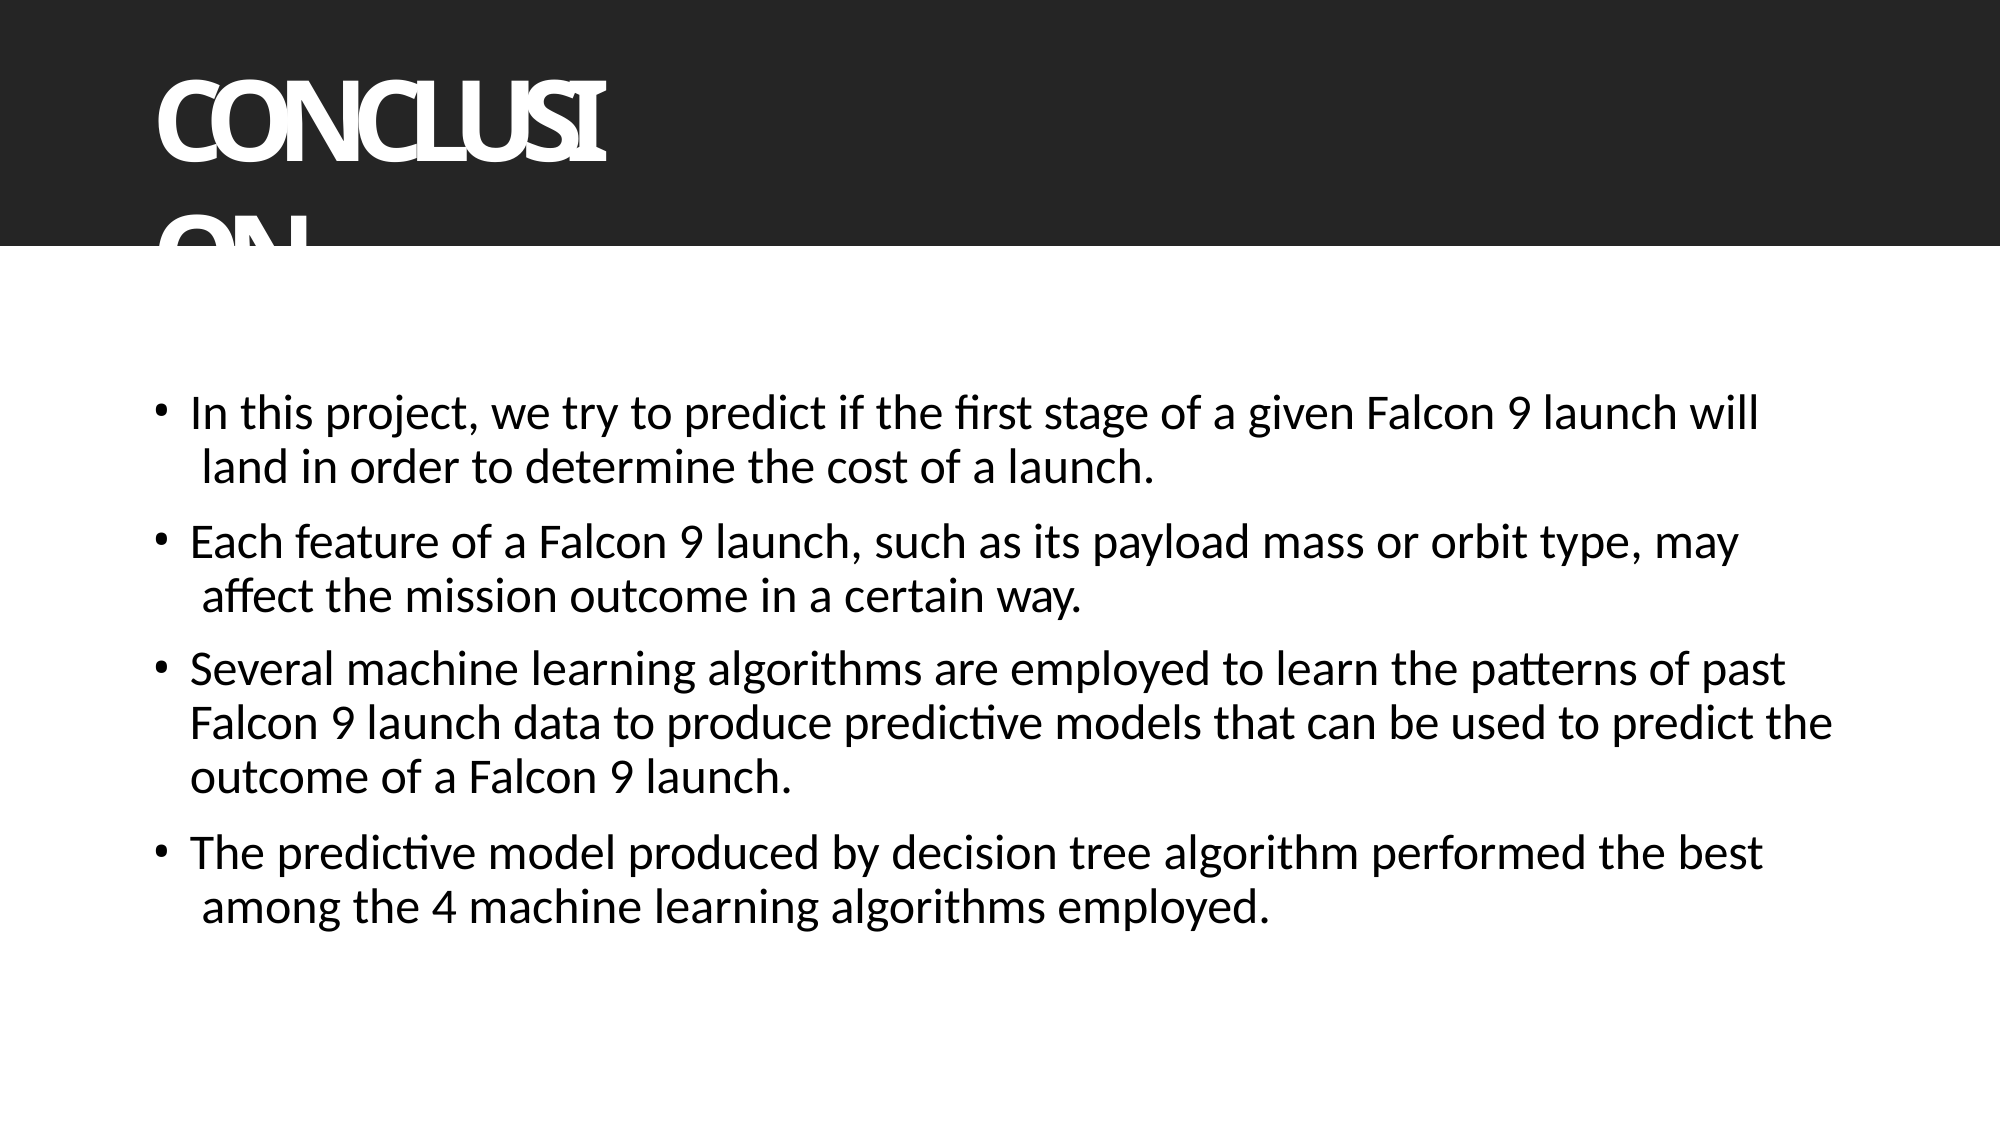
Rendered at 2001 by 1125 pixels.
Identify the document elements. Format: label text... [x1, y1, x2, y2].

title CONCLUSION [150, 47, 662, 320]
text_box In this project, we try to predict if the first stage of a given Falcon 9 launch will land in order to determine the cost of a launch. Each feature of a Falcon 9 launch, such as its payload mass or orbit type, may affect the mission outcome in a certain way. Several machine learning algorithms are employed to learn the patterns of past Falcon 9 launch data to produce predictive models that can be used to predict the outcome of a Falcon 9 launch. The predictive model produced by decision tree algorithm performed the best among the 4 machine learning algorithms employed. [150, 376, 1847, 934]
text_box [0, 0, 2000, 246]
